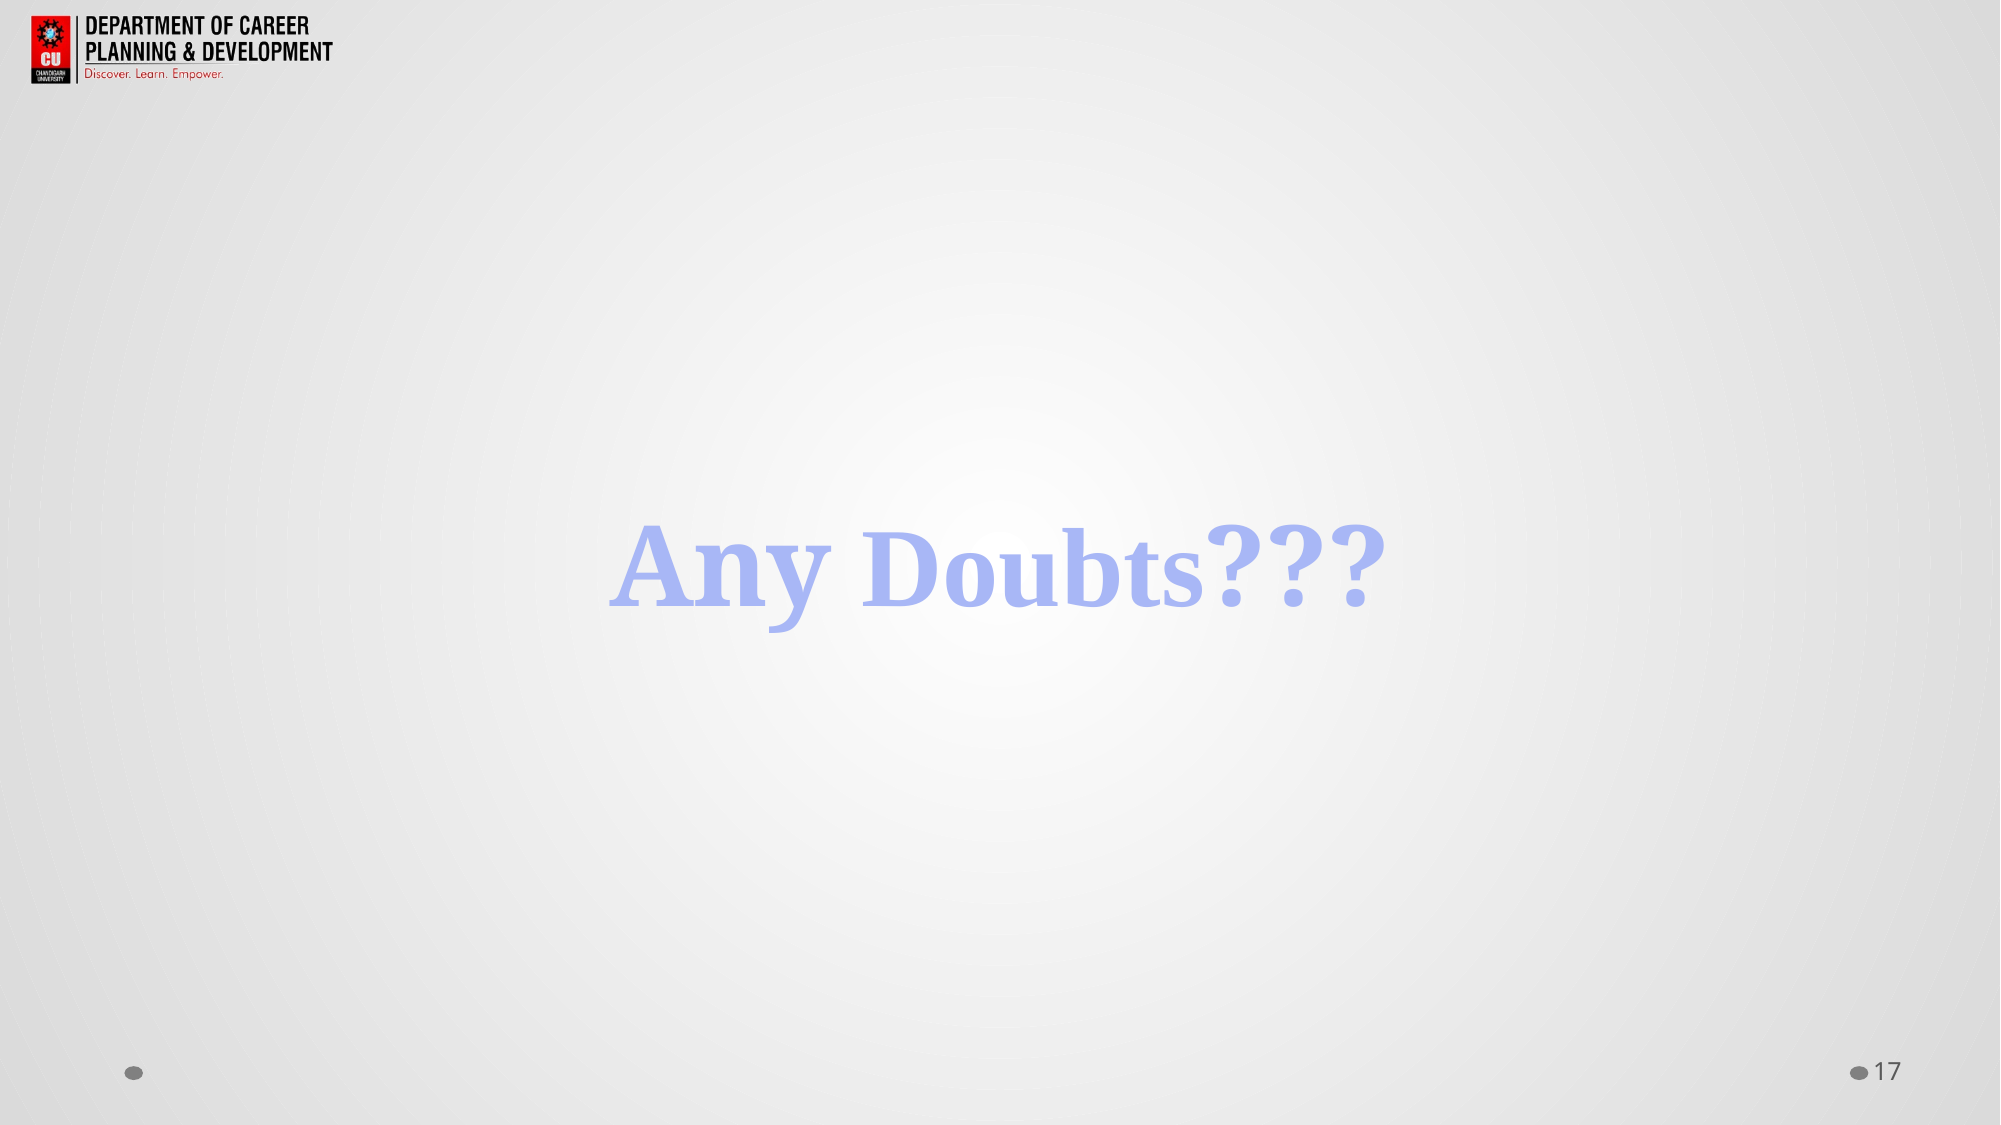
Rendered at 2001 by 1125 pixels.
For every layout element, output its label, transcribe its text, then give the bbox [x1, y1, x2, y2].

picture [23, 0, 349, 100]
text_box Any Doubts??? [594, 486, 1406, 637]
slide_number 17 [1868, 1042, 1992, 1103]
